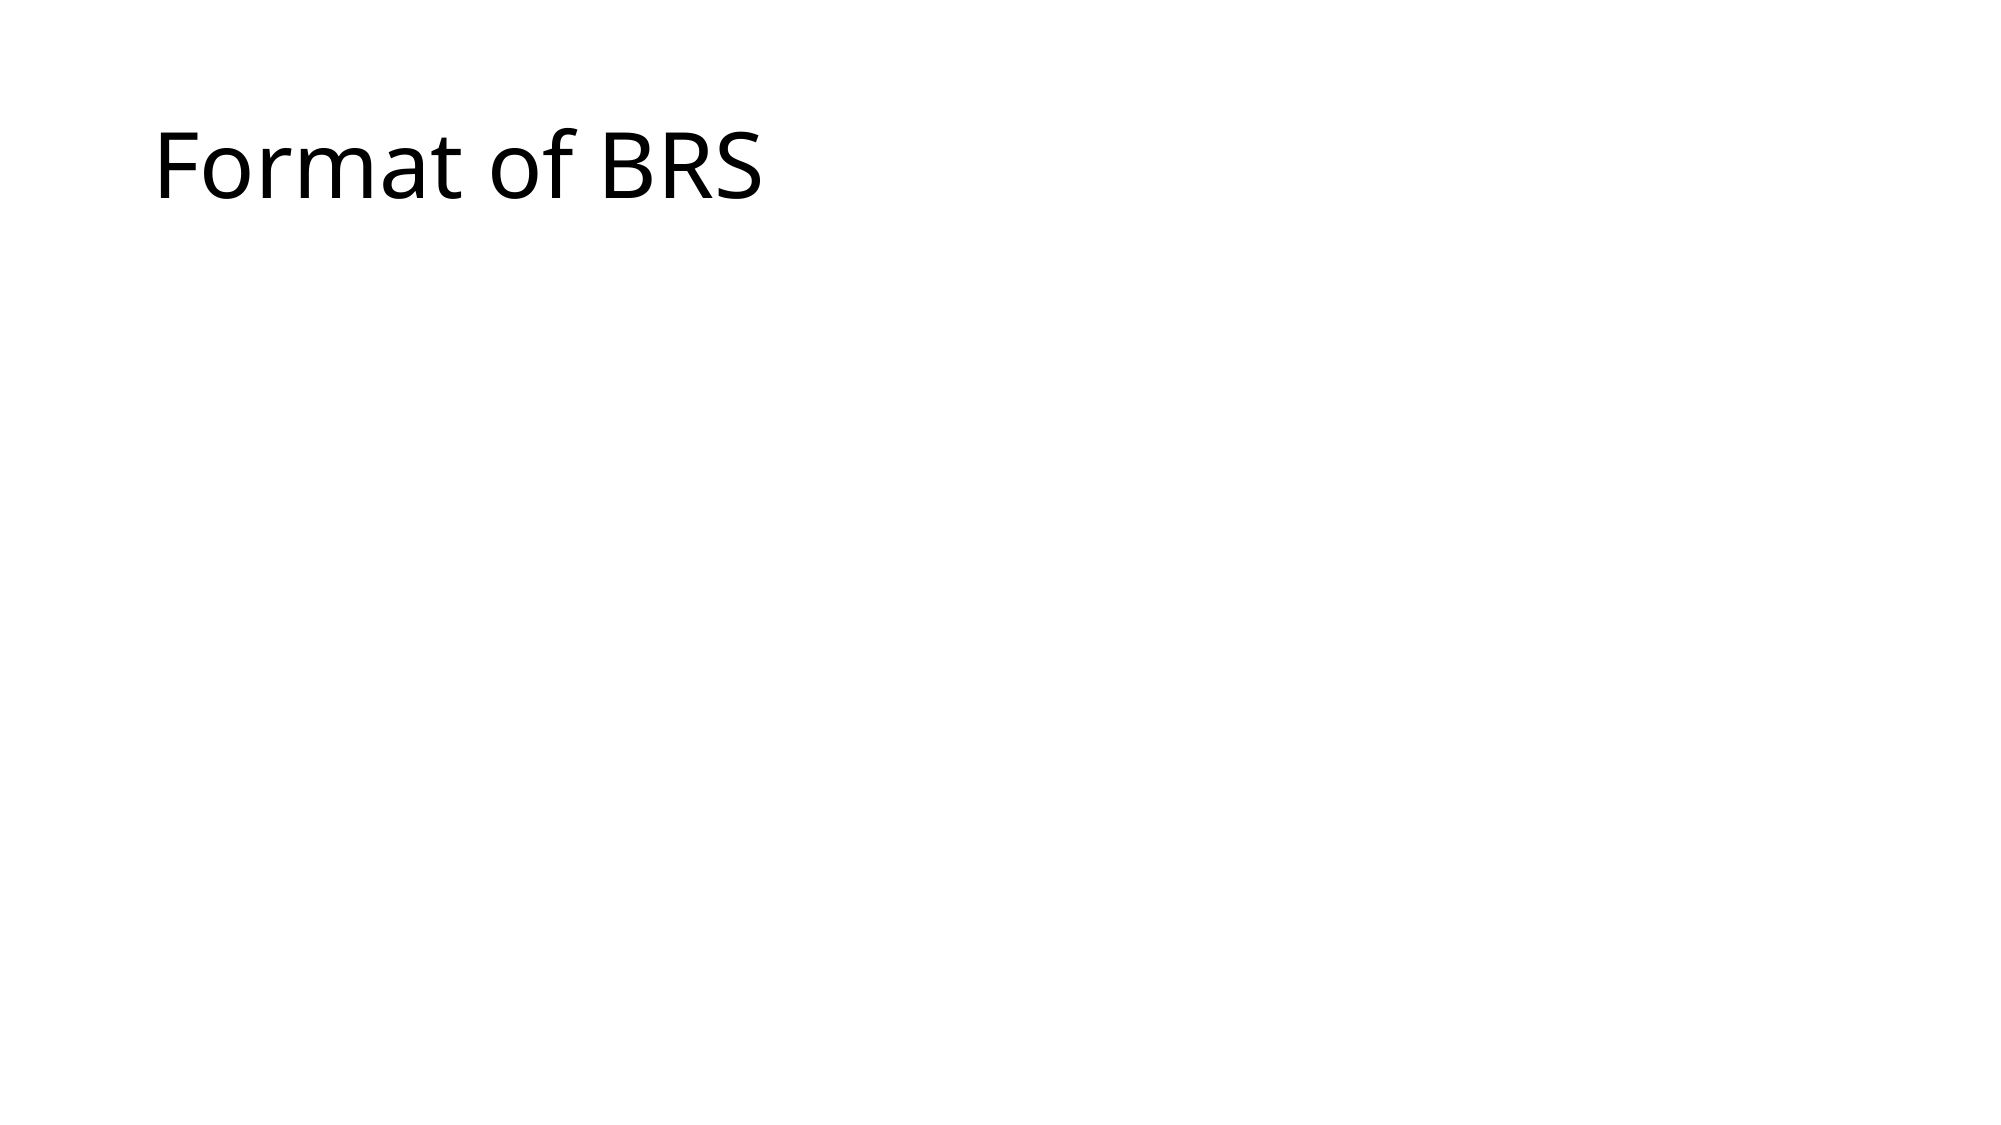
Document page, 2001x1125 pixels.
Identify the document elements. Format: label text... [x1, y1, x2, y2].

title Format of BRS [137, 59, 1863, 278]
